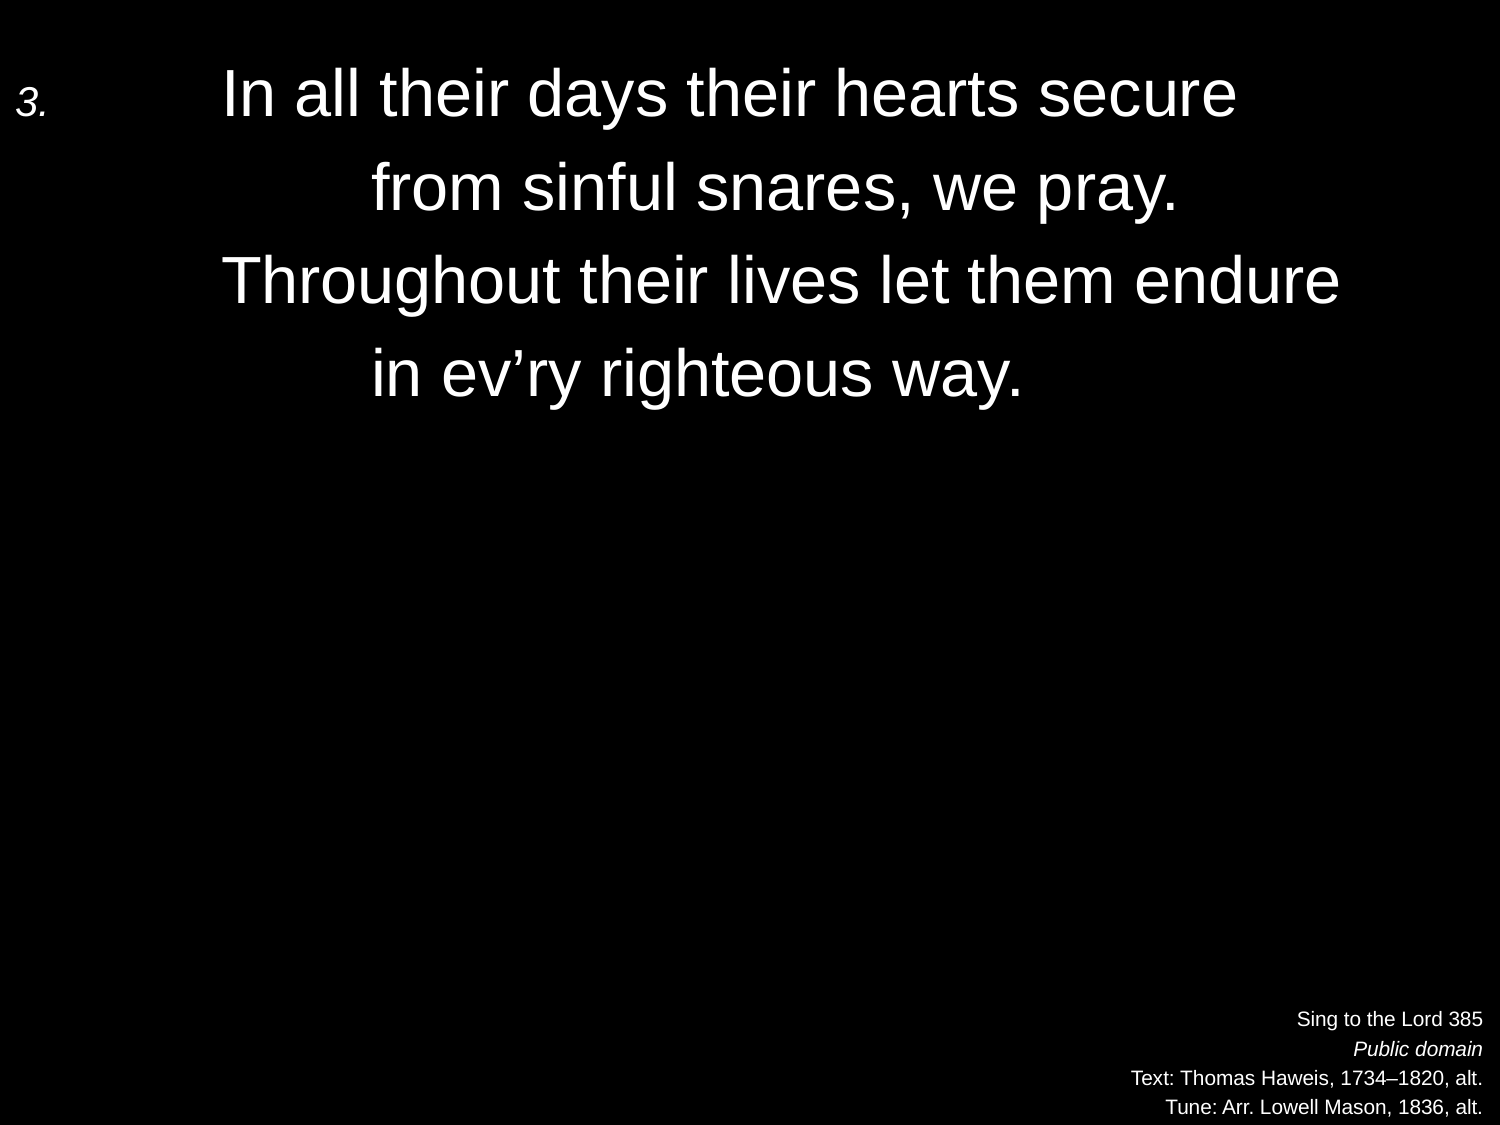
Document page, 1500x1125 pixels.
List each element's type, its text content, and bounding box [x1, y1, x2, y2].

list 3. In all their days their hearts secure from sinful snares, we pray. Throughout their lives let them endure in ev’ry righteous way. [0, 42, 1500, 1047]
text_box Sing to the Lord 385 Public domain Text: Thomas Haweis, 1734–1820, alt. Tune: Arr. Lowell Mason, 1836, alt. [0, 998, 1498, 1125]
